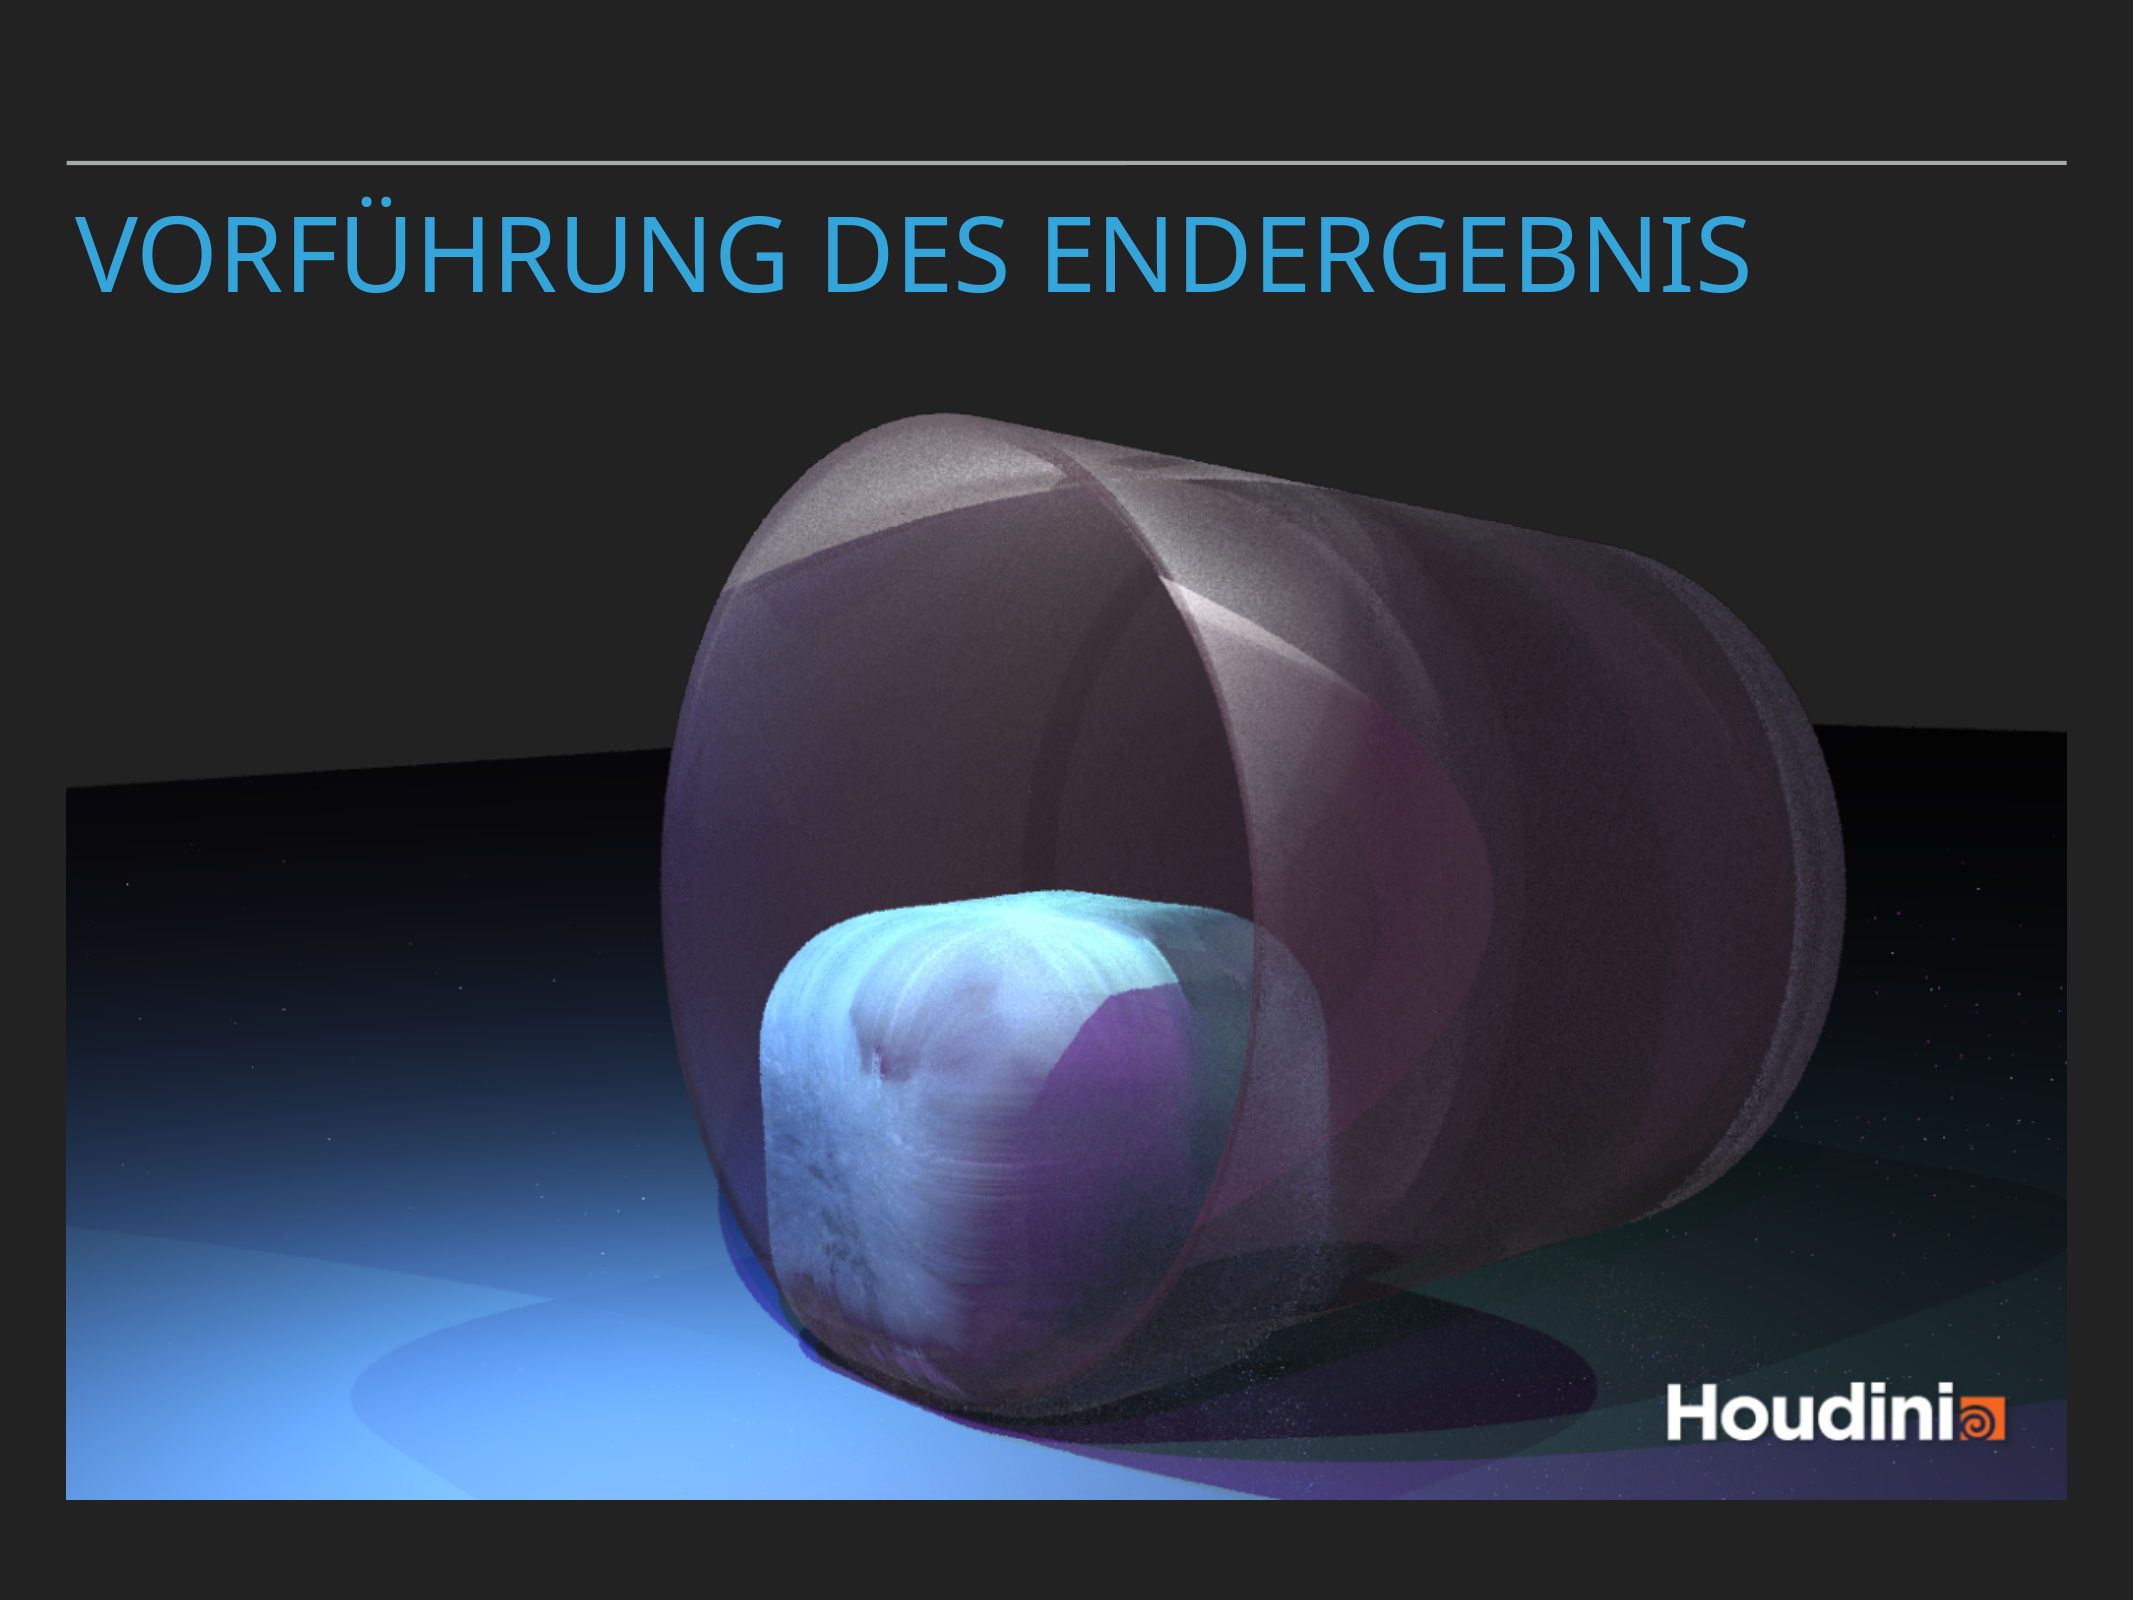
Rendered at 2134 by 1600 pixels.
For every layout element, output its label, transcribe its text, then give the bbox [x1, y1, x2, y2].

picture [66, 402, 2067, 1500]
title Vorführung des EnderGebnis [66, 202, 2068, 323]
